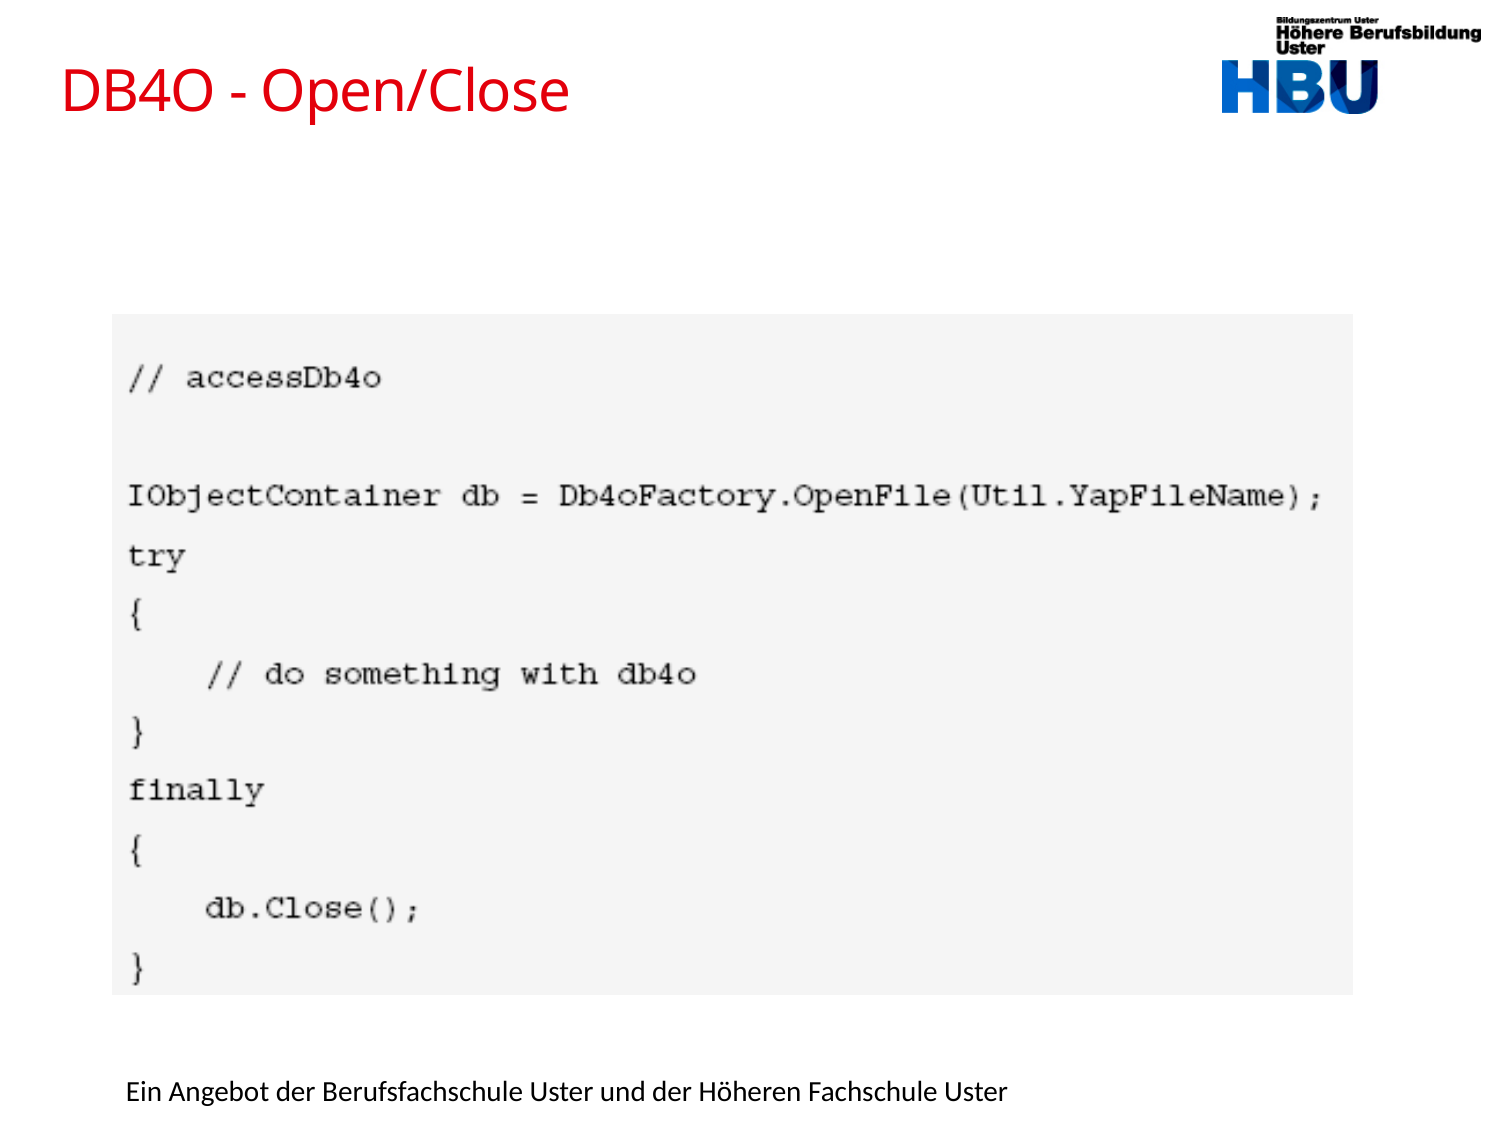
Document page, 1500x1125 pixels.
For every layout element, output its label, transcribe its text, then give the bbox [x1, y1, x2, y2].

picture [1222, 17, 1481, 114]
picture [111, 314, 1353, 996]
title DB4O - Open/Close [45, 46, 1442, 121]
